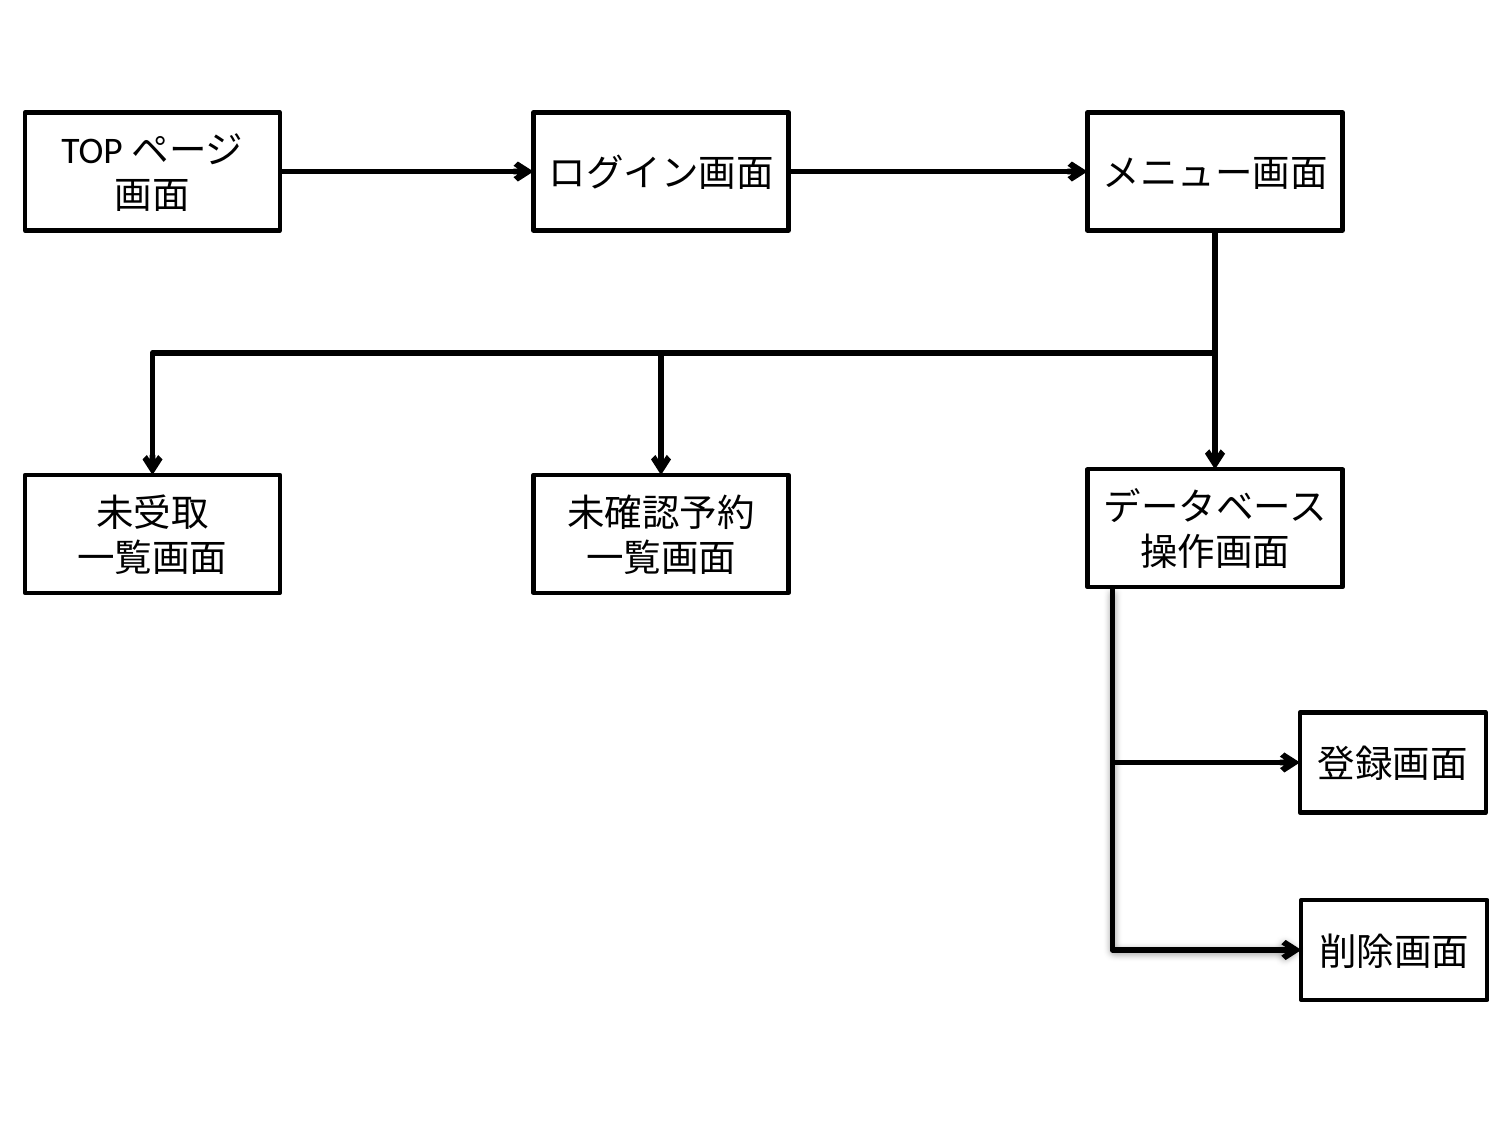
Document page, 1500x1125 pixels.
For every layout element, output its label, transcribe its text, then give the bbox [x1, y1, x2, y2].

text_box ログイン画面 [531, 110, 556, 233]
text_box TOPページ 画面 [23, 110, 282, 233]
text_box 未確認予約 一覧画面 [531, 473, 556, 595]
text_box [561, 0, 807, 885]
text_box 登録画面 [1394, 710, 1488, 815]
text_box 削除画面 [1299, 898, 1489, 1002]
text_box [1025, 674, 1389, 864]
text_box メニュー画面 [1085, 110, 1345, 233]
text_box データベース 操作画面 [1085, 467, 1345, 589]
text_box 未受取 一覧画面 [23, 473, 282, 595]
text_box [815, 75, 1061, 631]
